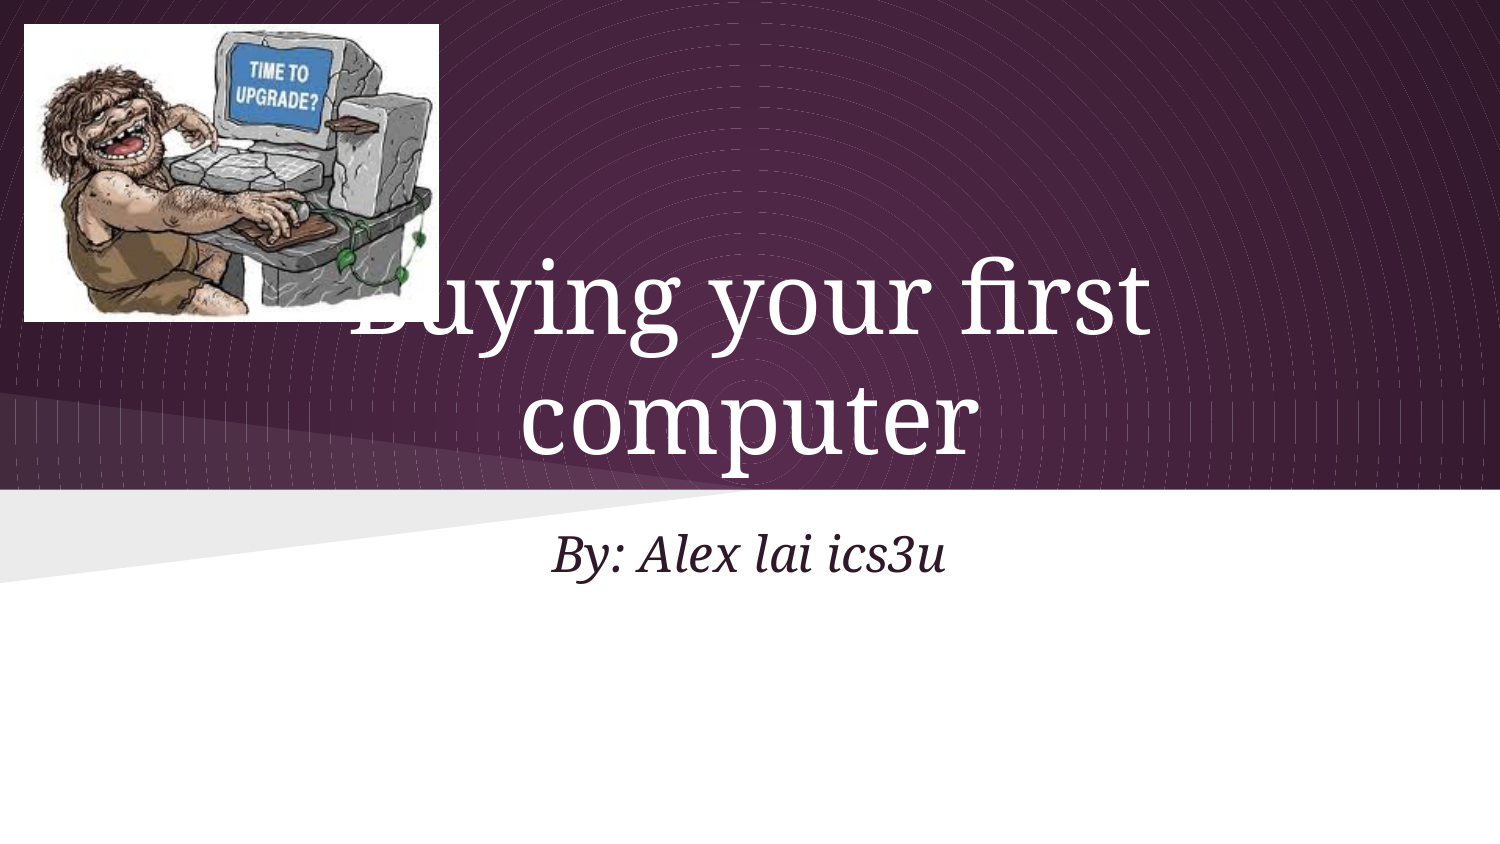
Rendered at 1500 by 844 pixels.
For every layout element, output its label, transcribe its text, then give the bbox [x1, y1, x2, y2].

subtitle By: Alex lai ics3u [112, 507, 1388, 617]
title Buying your first computer [112, 286, 1388, 490]
picture [24, 24, 440, 323]
